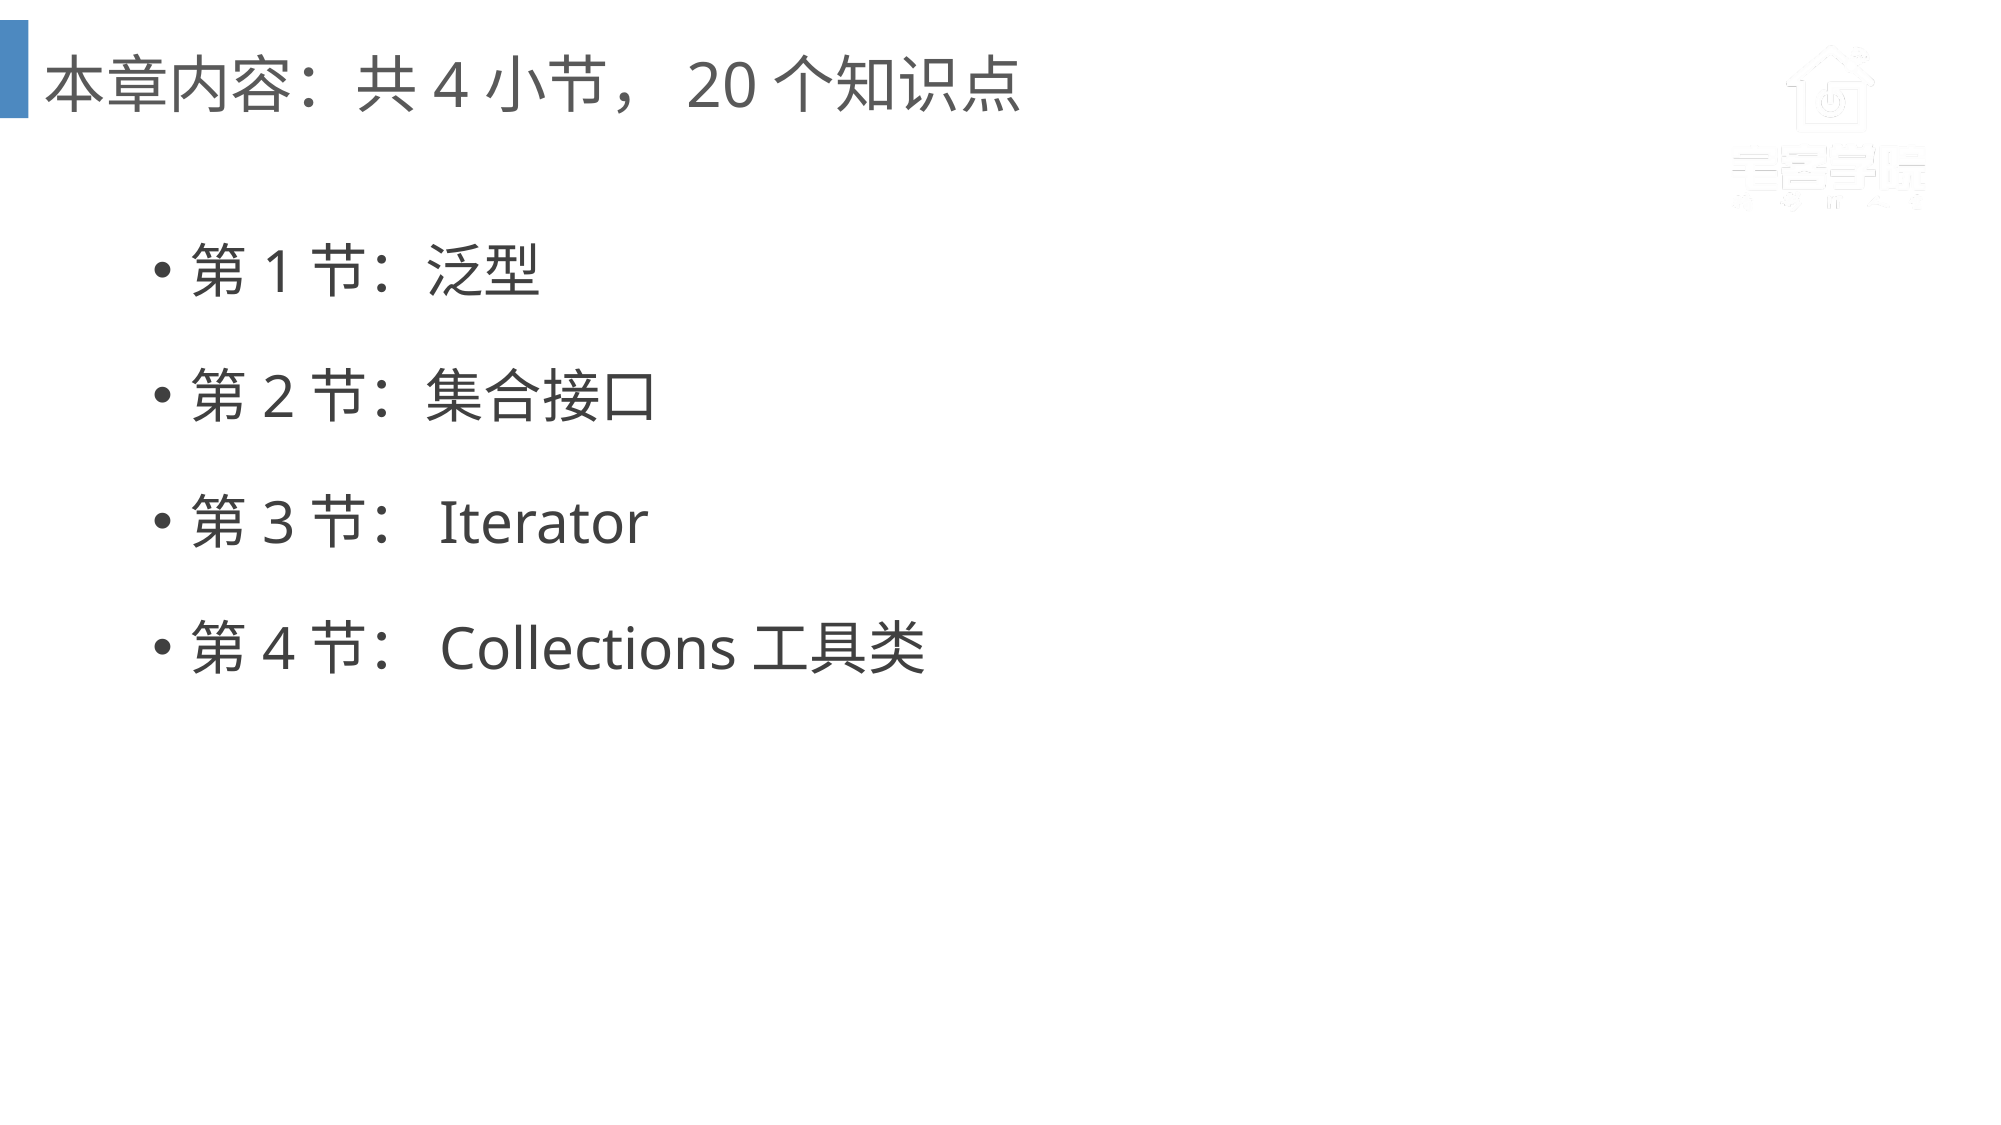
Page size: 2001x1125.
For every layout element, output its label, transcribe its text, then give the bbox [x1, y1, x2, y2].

picture [1728, 26, 1930, 230]
title 本章内容：共4小节，20个知识点 [28, 0, 1927, 140]
list 第1节：泛型 第2节：集合接口 第3节：Iterator 第4节：Collections工具类 [137, 191, 1863, 939]
